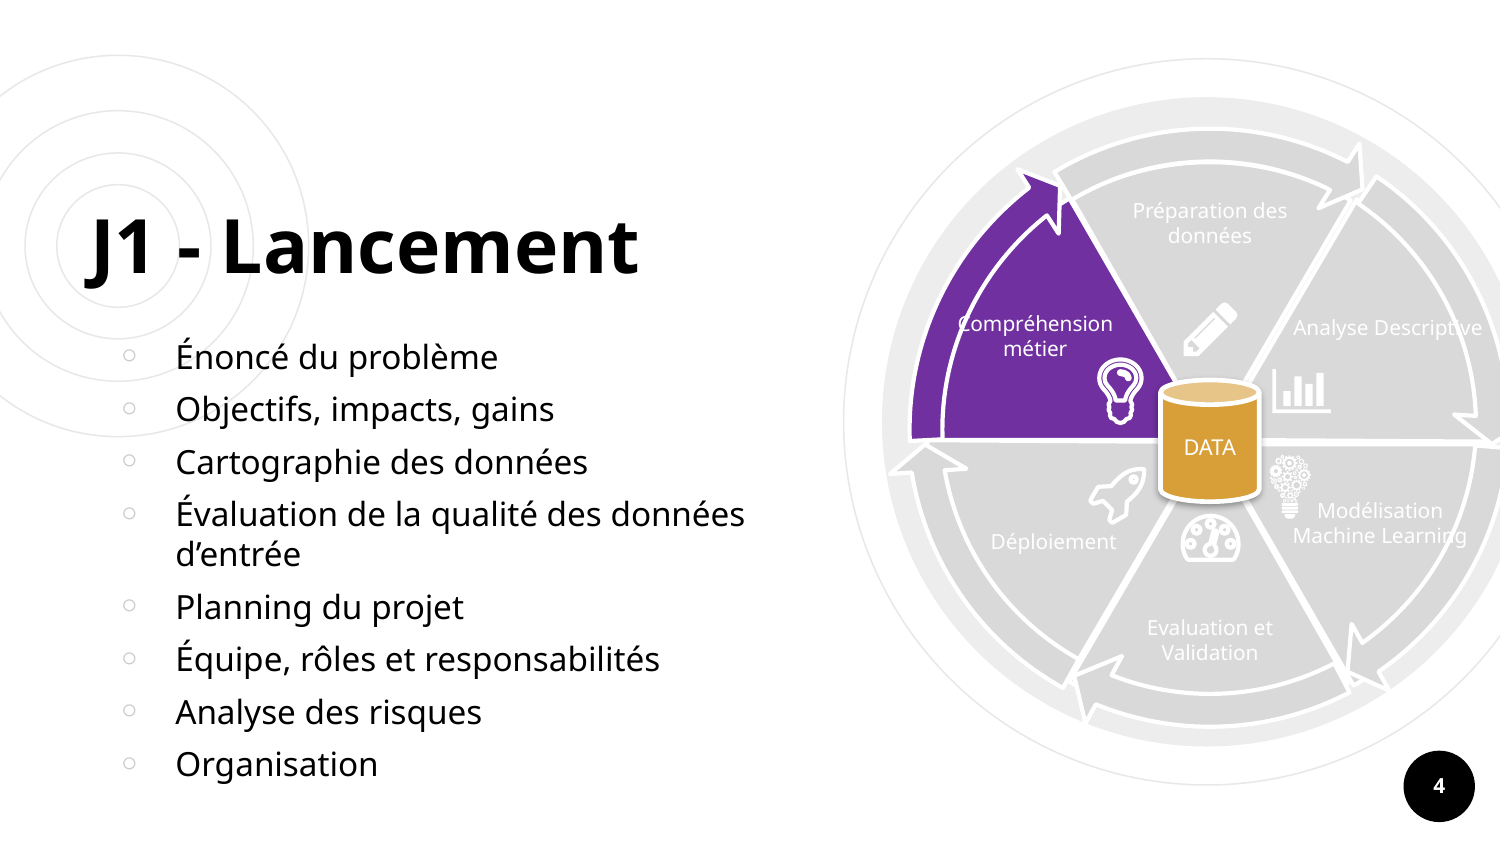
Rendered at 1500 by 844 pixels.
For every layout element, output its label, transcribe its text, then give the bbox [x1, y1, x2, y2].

list Énoncé du problème Objectifs, impacts, gains Cartographie des données Évaluation de la qualité des données d’entrée Planning du projet Équipe, rôles et responsabilités Analyse des risques Organisation [85, 321, 814, 781]
title J1 - Lancement [75, 191, 814, 304]
slide_number 4 [1403, 760, 1475, 823]
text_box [884, 100, 1500, 753]
